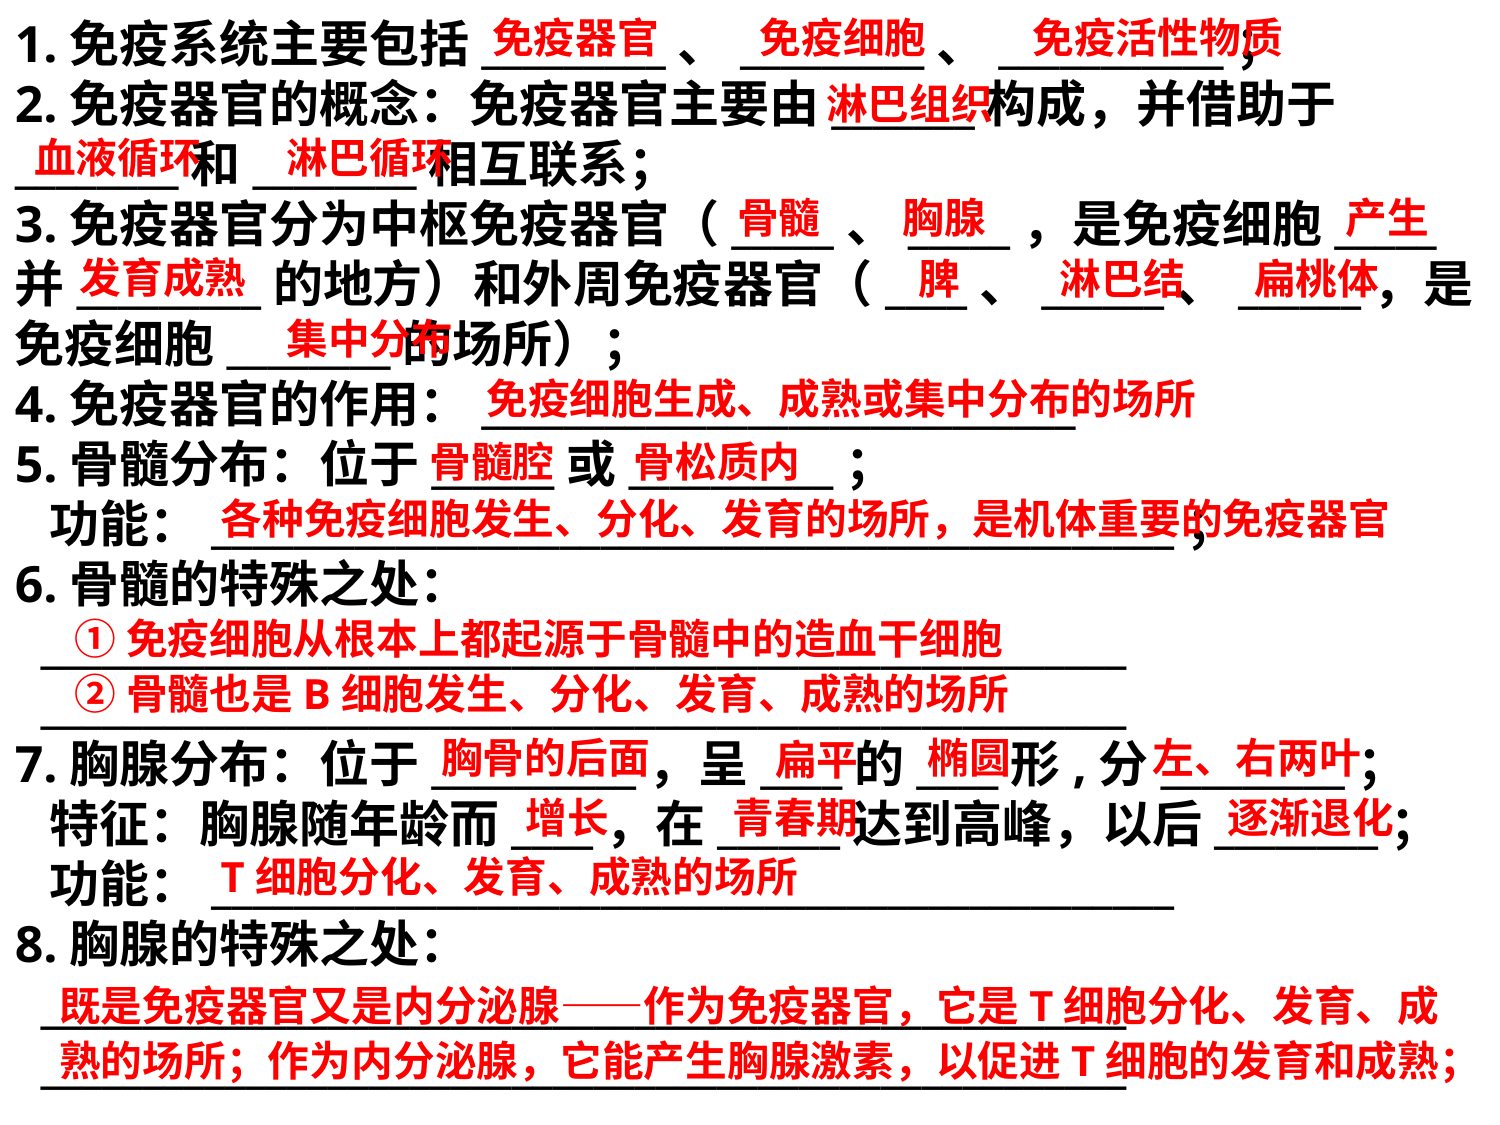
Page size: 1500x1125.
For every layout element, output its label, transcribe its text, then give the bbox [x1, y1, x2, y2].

text_box 免疫细胞生成、成熟或集中分布的场所 [471, 365, 1212, 430]
text_box 骨松质内 [618, 428, 836, 485]
text_box ①免疫细胞从根本上都起源于骨髓中的造血干细胞 ②骨髓也是B细胞发生、分化、发育、成熟的场所 [59, 600, 1395, 726]
text_box 淋巴结 [1045, 245, 1201, 310]
text_box 免疫细胞 [744, 4, 942, 70]
text_box 扁桃体 [1239, 245, 1395, 310]
text_box 椭圆 [913, 724, 1029, 790]
text_box 骨髓 [722, 184, 836, 250]
text_box 产生 [1331, 184, 1445, 250]
text_box 集中分布 [271, 305, 469, 371]
text_box 免疫活性物质 [1017, 4, 1299, 70]
text_box 增长 [510, 784, 641, 843]
text_box 免疫器官 [477, 4, 674, 70]
text_box 淋巴循环 [271, 124, 532, 190]
text_box 逐渐退化 [1212, 784, 1424, 850]
text_box 胸骨的后面 [426, 724, 675, 789]
text_box 骨髓腔 [414, 428, 573, 485]
text_box 各种免疫细胞发生、分化、发育的场所，是机体重要的免疫器官 [205, 485, 1478, 551]
text_box T细胞分化、发育、成熟的场所 [205, 843, 826, 908]
text_box 1.免疫系统主要包括_________、_________、___________； 2.免疫器官的概念：免疫器官主要由_______构成，并借助于________和________相互联系； 3.免疫器官分为中枢免疫器官（_____、_____，是免疫细胞_____并_________的地方）和外周免疫器官（____、______、______，是免疫细胞________的场所）； 4.免疫器官的作用：_____________________________ 5.骨髓分布：位于______或__________； 功能：_______________________________________________； 6.骨髓的特殊之处： _____________________________________________________ _____________________________________________________ 7.胸腺分布：位于__________，呈____的____形,分_________； 特征：胸腺随年龄而____，在______达到高峰，以后________； 功能：_______________________________________________ 8.胸腺的特殊之处： _____________________________________________________ _____________________________________________________ [0, 4, 1500, 1100]
text_box 青春期 [717, 784, 876, 850]
text_box 血液循环 [19, 124, 271, 190]
text_box 胸腺 [887, 184, 1001, 250]
text_box 扁平 [760, 726, 876, 784]
text_box 左、右两叶 [1137, 724, 1389, 790]
text_box 发育成熟 [64, 244, 262, 310]
text_box 既是免疫器官又是内分泌腺——作为免疫器官，它是T细胞分化、发育、成熟的场所；作为内分泌腺，它能产生胸腺激素，以促进T细胞的发育和成熟； [44, 967, 1477, 1093]
text_box 脾 [903, 245, 975, 310]
text_box 淋巴组织 [811, 70, 1073, 135]
